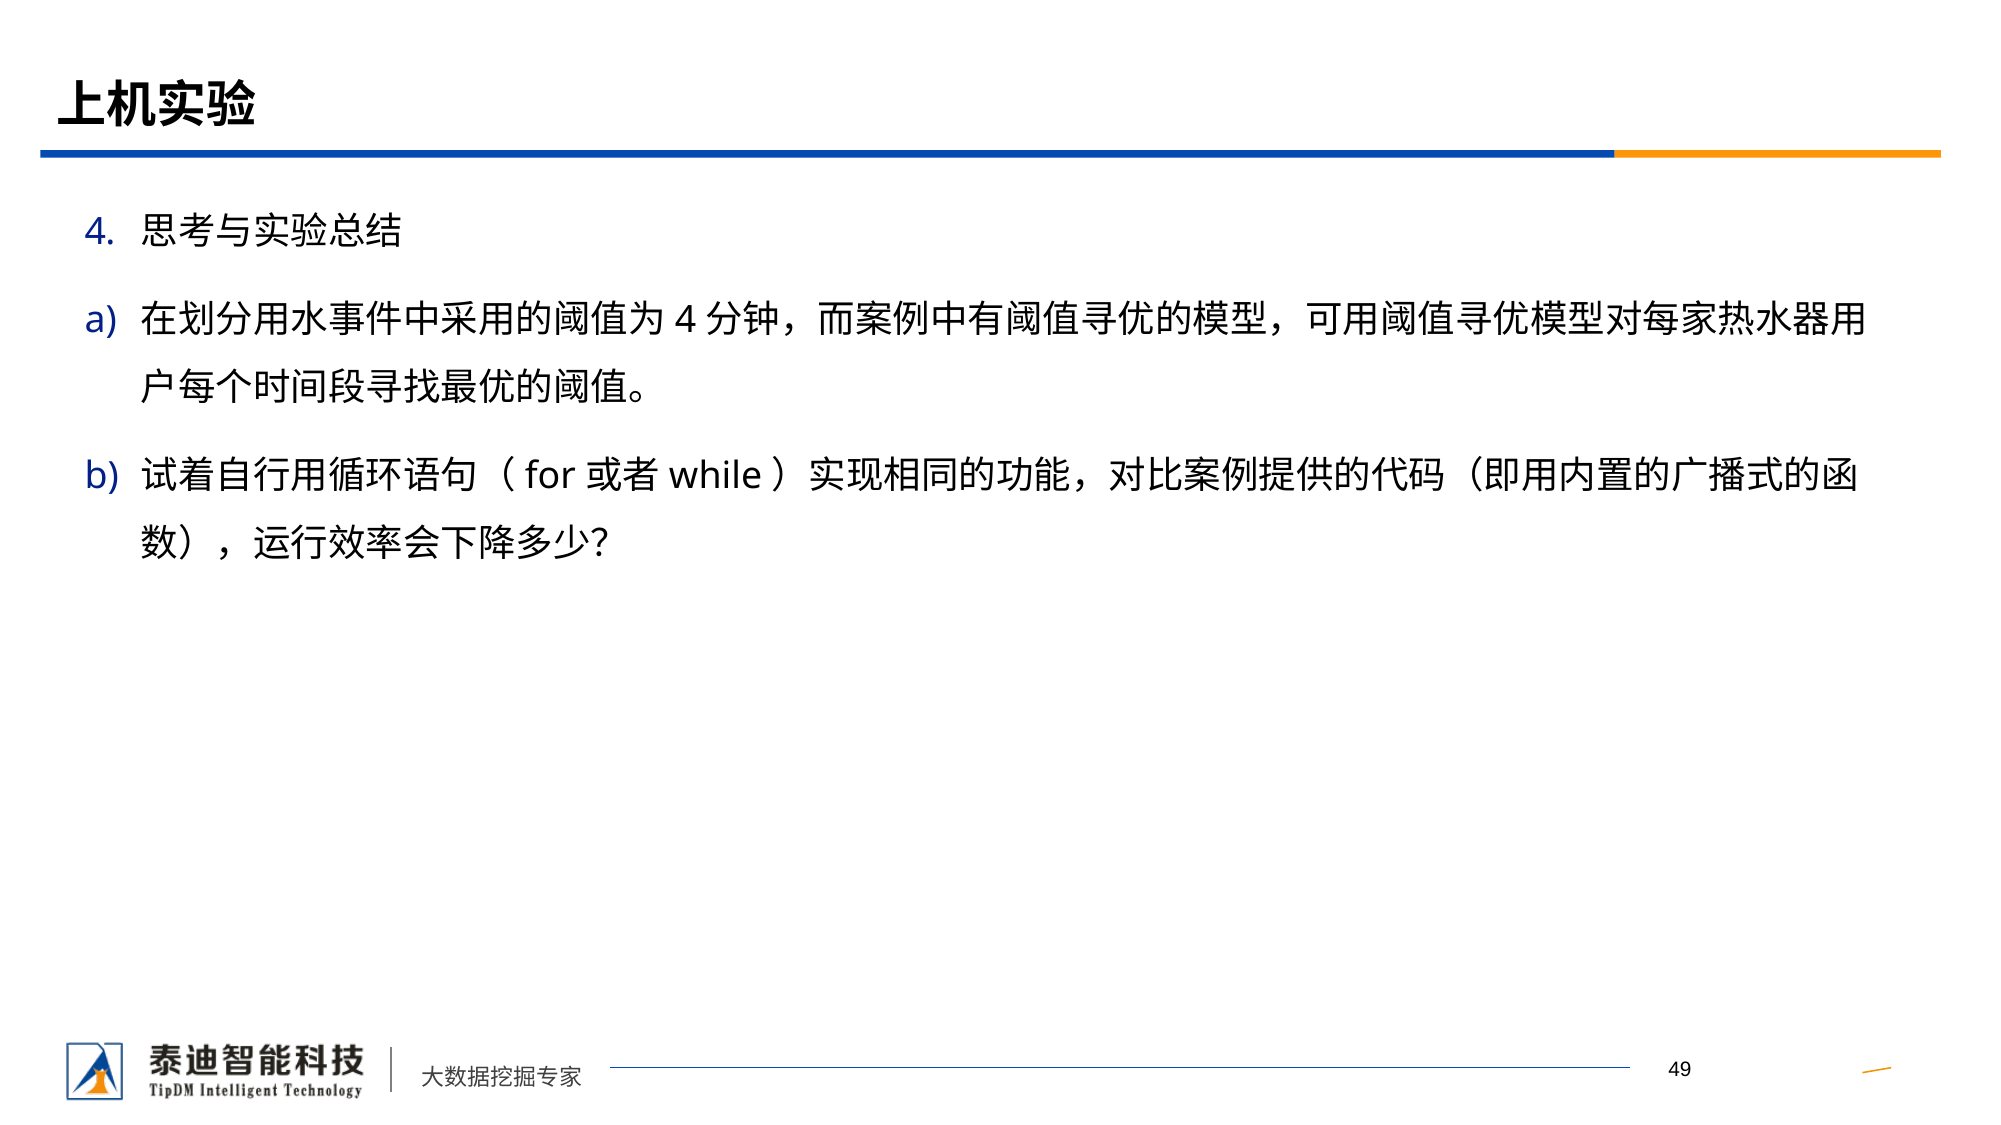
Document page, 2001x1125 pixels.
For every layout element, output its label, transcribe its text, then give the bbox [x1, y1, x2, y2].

picture [62, 1028, 368, 1107]
list 思考与实验总结 在划分用水事件中采用的阈值为4分钟，而案例中有阈值寻优的模型，可用阈值寻优模型对每家热水器用户每个时间段寻找最优的阈值。 试着自行用循环语句（for或者while）实现相同的功能，对比案例提供的代码（即用内置的广播式的函数），运行效率会下降多少？ [69, 176, 1892, 1005]
title 上机实验 [41, 58, 1843, 146]
